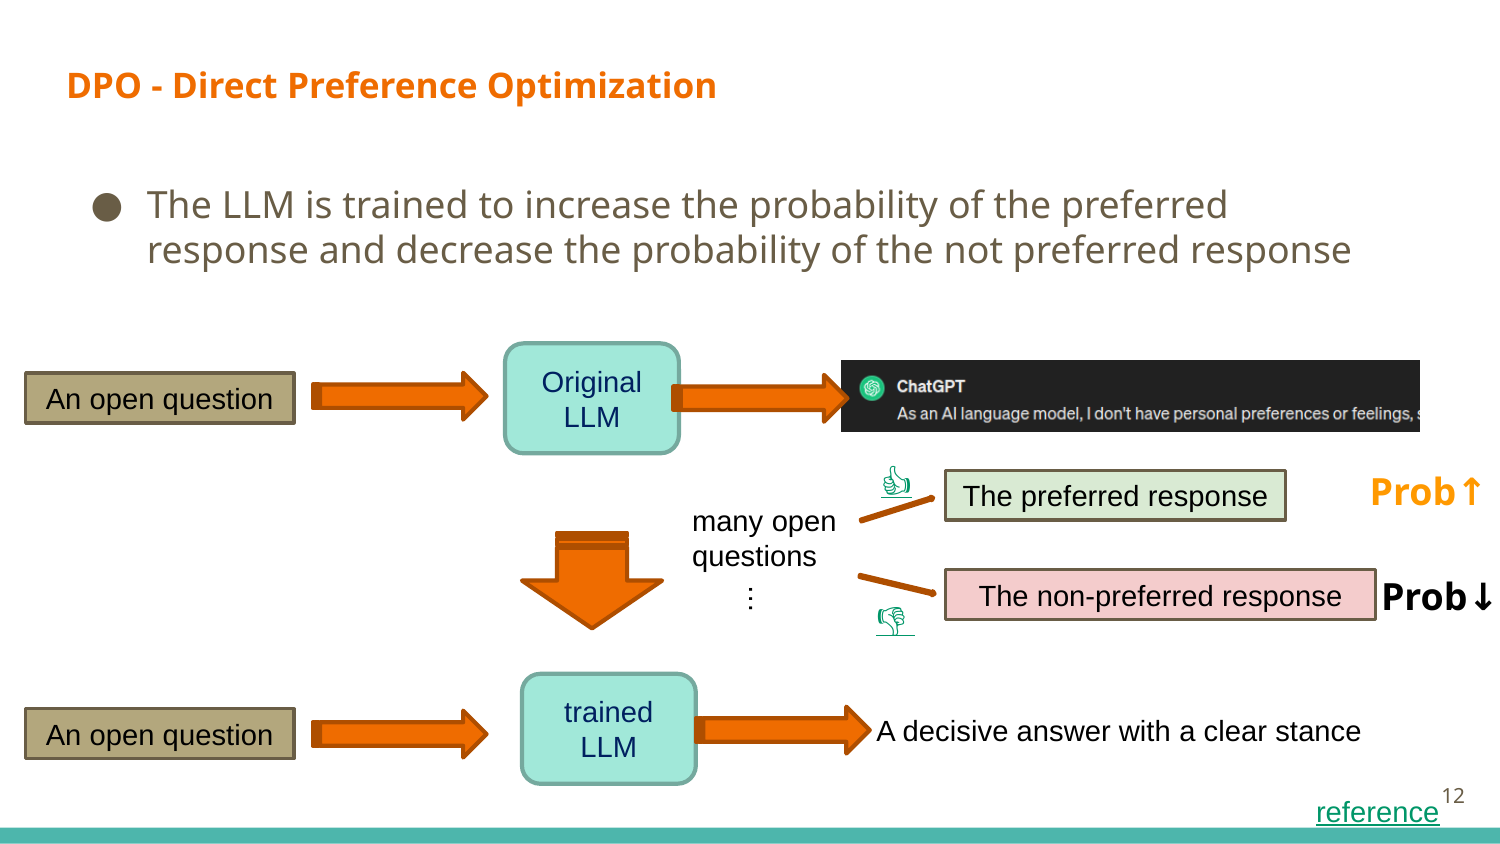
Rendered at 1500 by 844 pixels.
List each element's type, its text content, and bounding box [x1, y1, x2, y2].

text_box reference [1301, 785, 1500, 836]
title DPO - Direct Preference Optimization [51, 48, 1449, 164]
text_box [676, 374, 836, 422]
text_box [312, 372, 487, 420]
text_box Prob↑ [1354, 453, 1500, 528]
text_box The non-preferred response [945, 569, 1366, 620]
text_box [557, 532, 628, 536]
text_box Prob↓ [1366, 558, 1500, 632]
text_box [557, 538, 628, 545]
slide_number ‹#› [1389, 764, 1480, 830]
text_box [859, 574, 907, 586]
text_box many open questions [677, 495, 883, 580]
text_box [521, 547, 663, 629]
text_box [695, 718, 702, 742]
text_box An open question [25, 708, 295, 759]
text_box 👍 [866, 448, 929, 516]
text_box trained LLM [521, 673, 696, 784]
text_box [860, 516, 879, 522]
text_box A decisive answer with a clear stance [861, 704, 1399, 755]
text_box The preferred response [945, 470, 1286, 520]
text_box [312, 710, 487, 758]
text_box An open question [25, 373, 295, 423]
picture [841, 360, 1420, 433]
text_box … [735, 569, 786, 629]
text_box 👎 [861, 586, 945, 654]
text_box [703, 706, 870, 754]
text_box The LLM is trained to increase the probability of the preferred response and decrease the probability of the not preferred response [56, 166, 1376, 282]
text_box Original LLM [505, 343, 679, 454]
